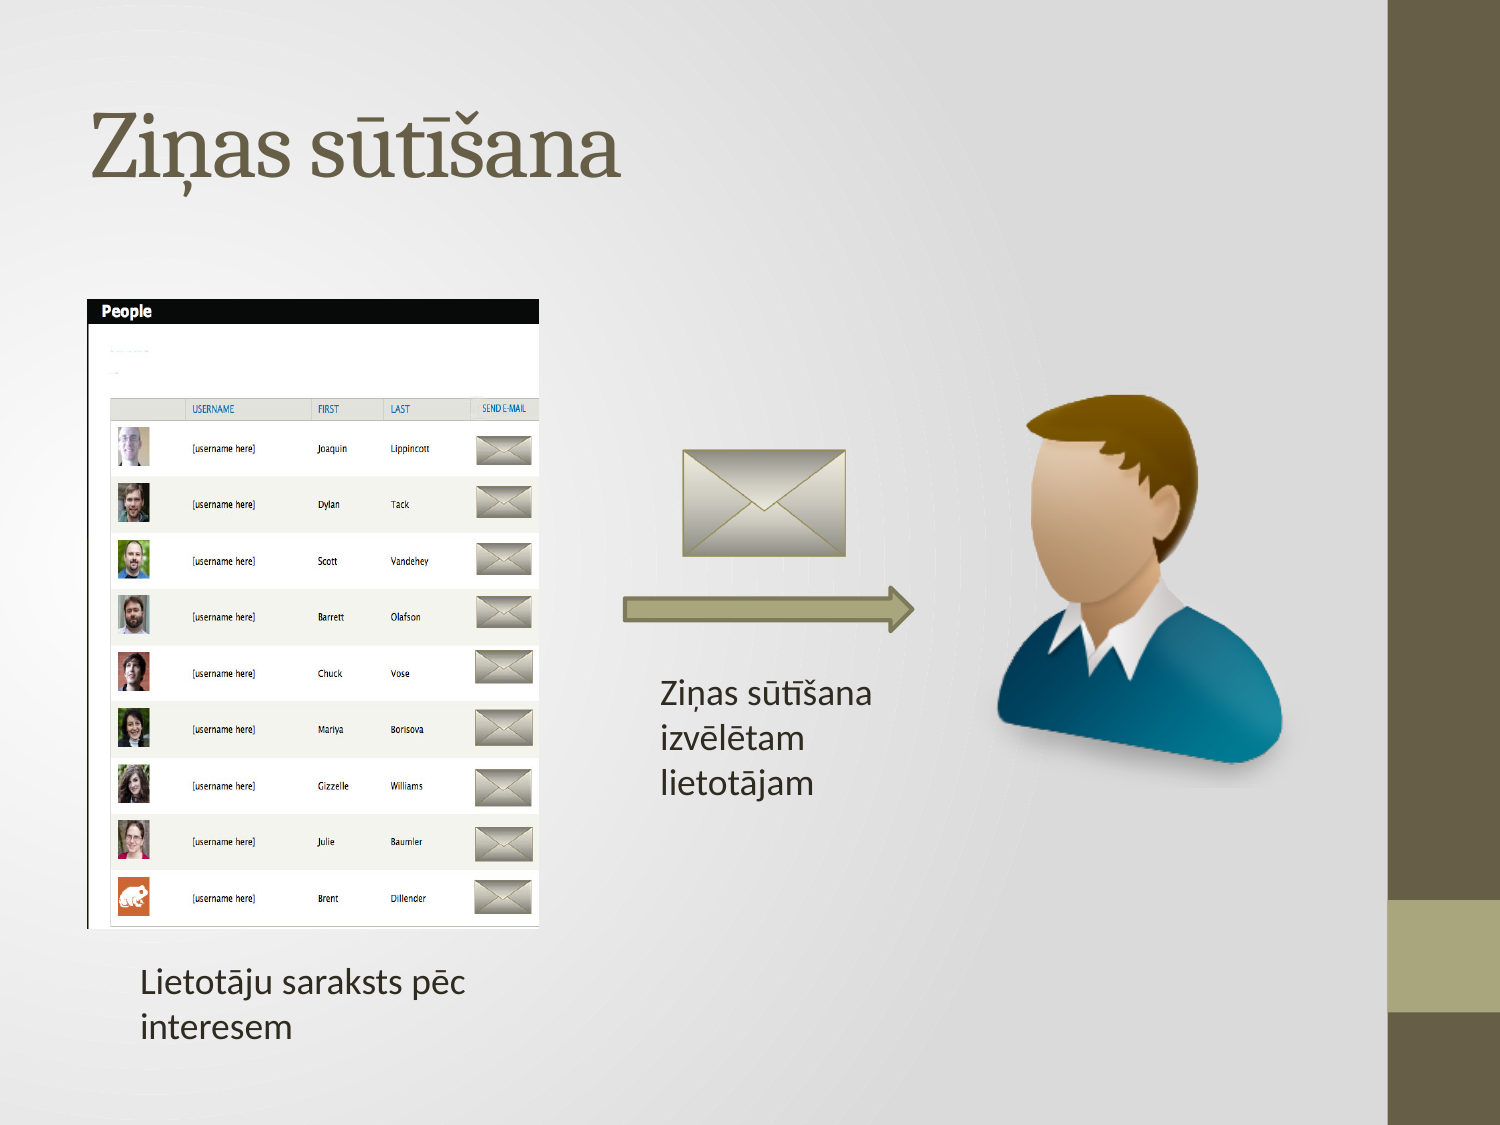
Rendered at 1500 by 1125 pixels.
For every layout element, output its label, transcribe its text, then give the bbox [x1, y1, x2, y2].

text_box [622, 585, 915, 634]
text_box Ziņas sūtīšana izvēlētam lietotājam [645, 660, 913, 811]
title Ziņas sūtīšana [75, 45, 1325, 233]
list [936, 386, 1338, 788]
text_box Lietotāju saraksts pēc interesem [125, 949, 502, 1055]
picture [682, 449, 846, 557]
picture [86, 299, 540, 929]
